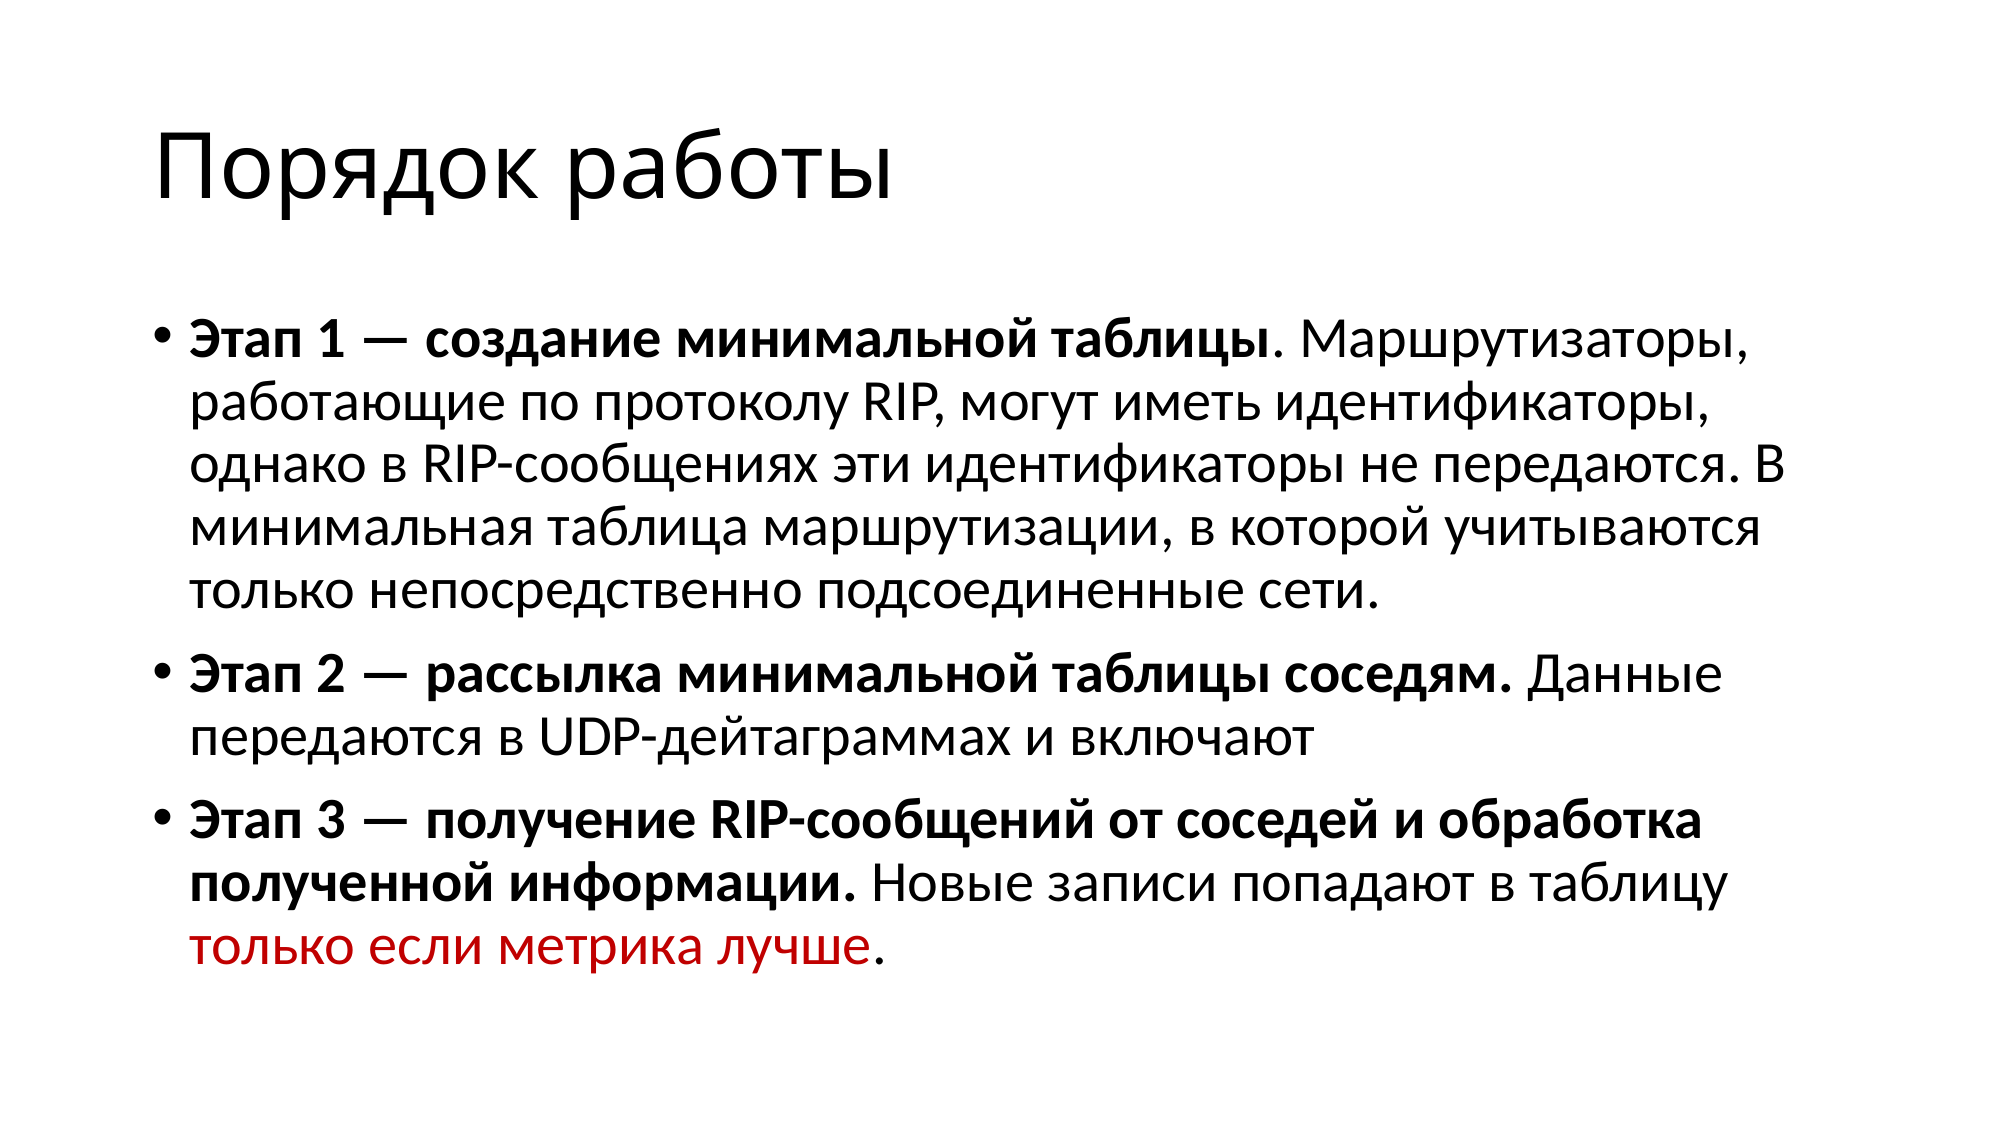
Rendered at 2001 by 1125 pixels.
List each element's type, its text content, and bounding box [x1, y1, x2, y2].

title Порядок работы [137, 59, 1863, 278]
list Этап 1 — создание минимальной таблицы. Маршрутизаторы, работающие по протоколу RIP, могут иметь идентификаторы, однако в RIP-сообщениях эти идентификаторы не передаются. В минимальная таблица маршрутизации, в которой учитываются только непосредственно подсоединенные сети. Этап 2 — рассылка минимальной таблицы соседям. Данные передаются в UDP-дейтаграммах и включают Этап 3 — получение RIP-сообщений от соседей и обработка полученной информации. Новые записи попадают в таблицу только если метрика лучше. [137, 299, 1863, 1014]
